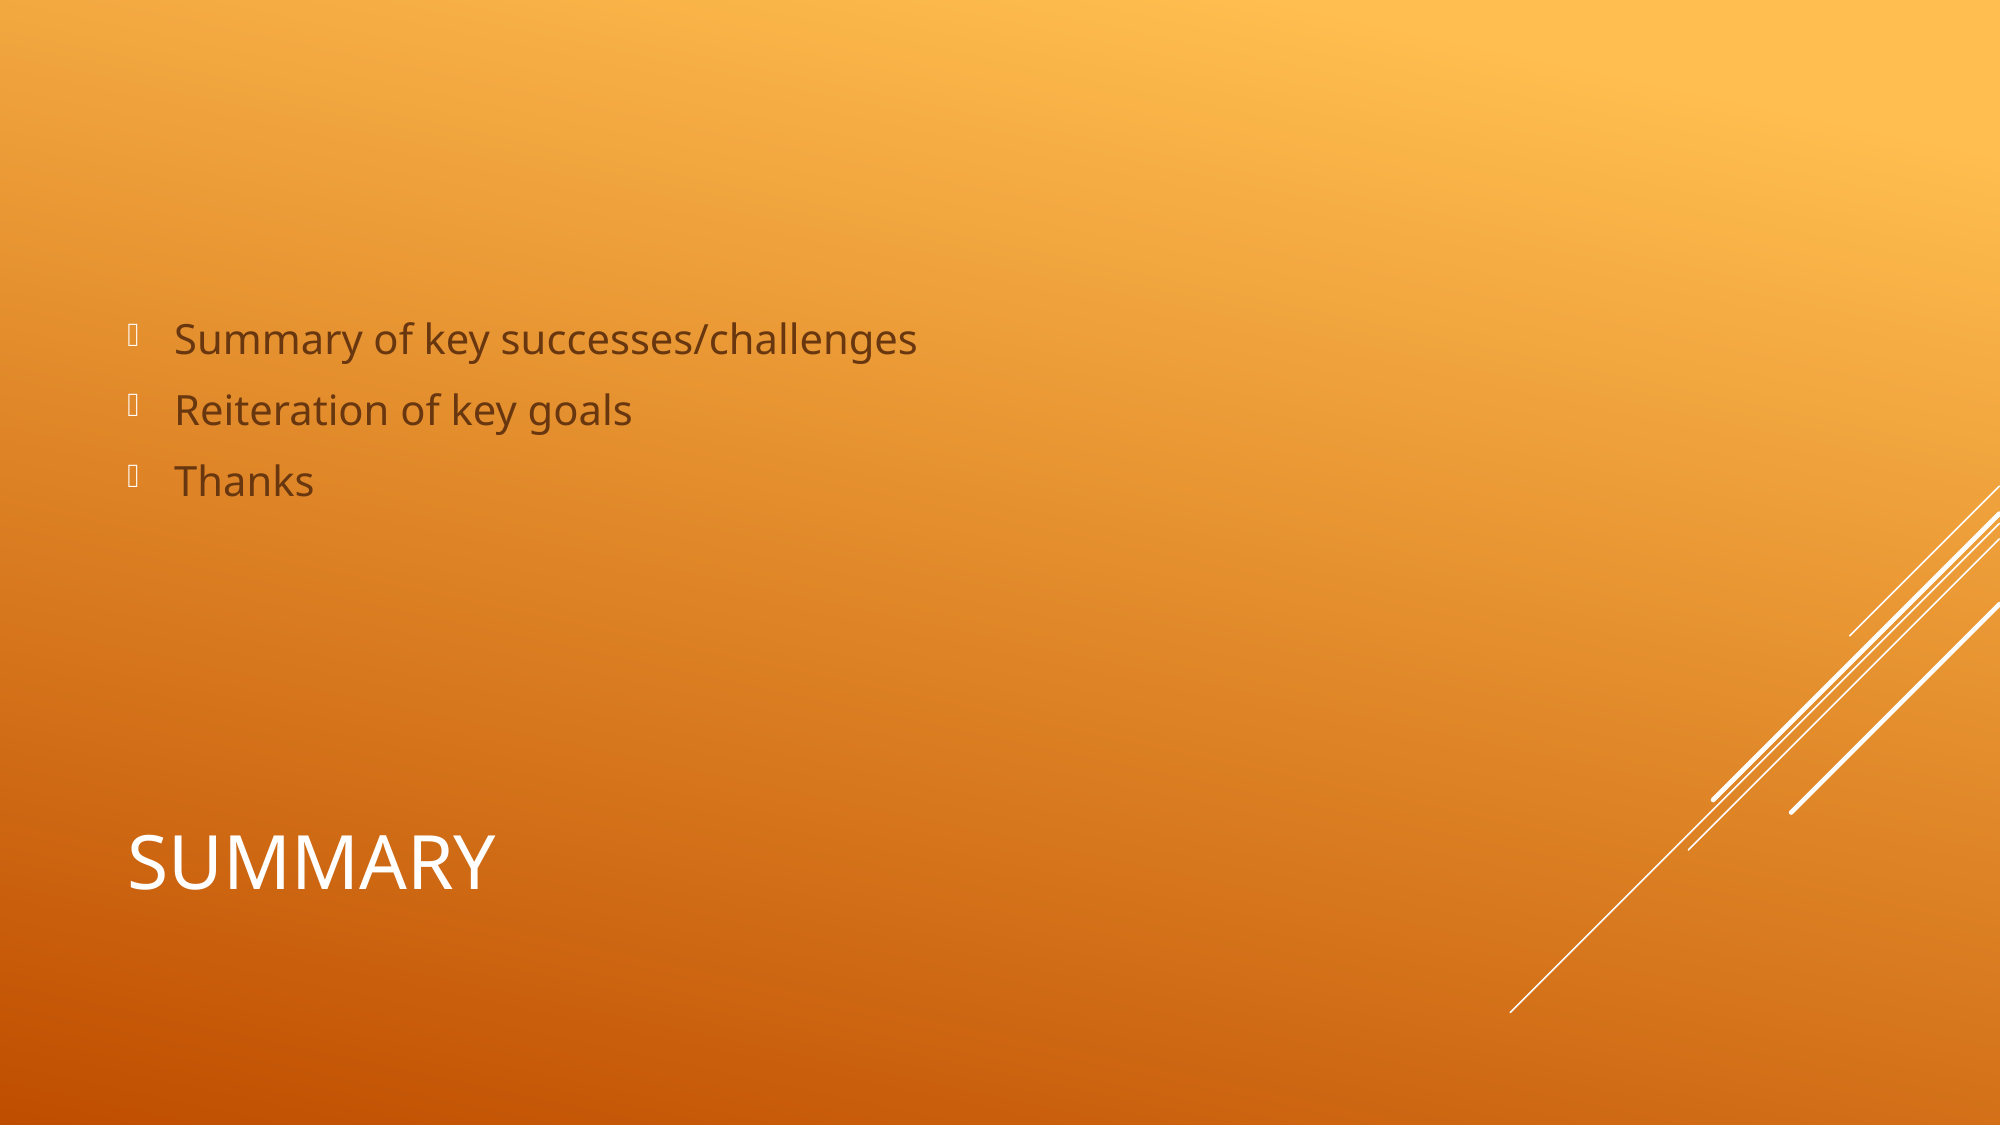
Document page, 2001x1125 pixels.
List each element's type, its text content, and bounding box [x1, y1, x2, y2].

title Summary [112, 736, 1513, 984]
list Summary of key successes/challenges Reiteration of key goals Thanks [112, 112, 1513, 706]
